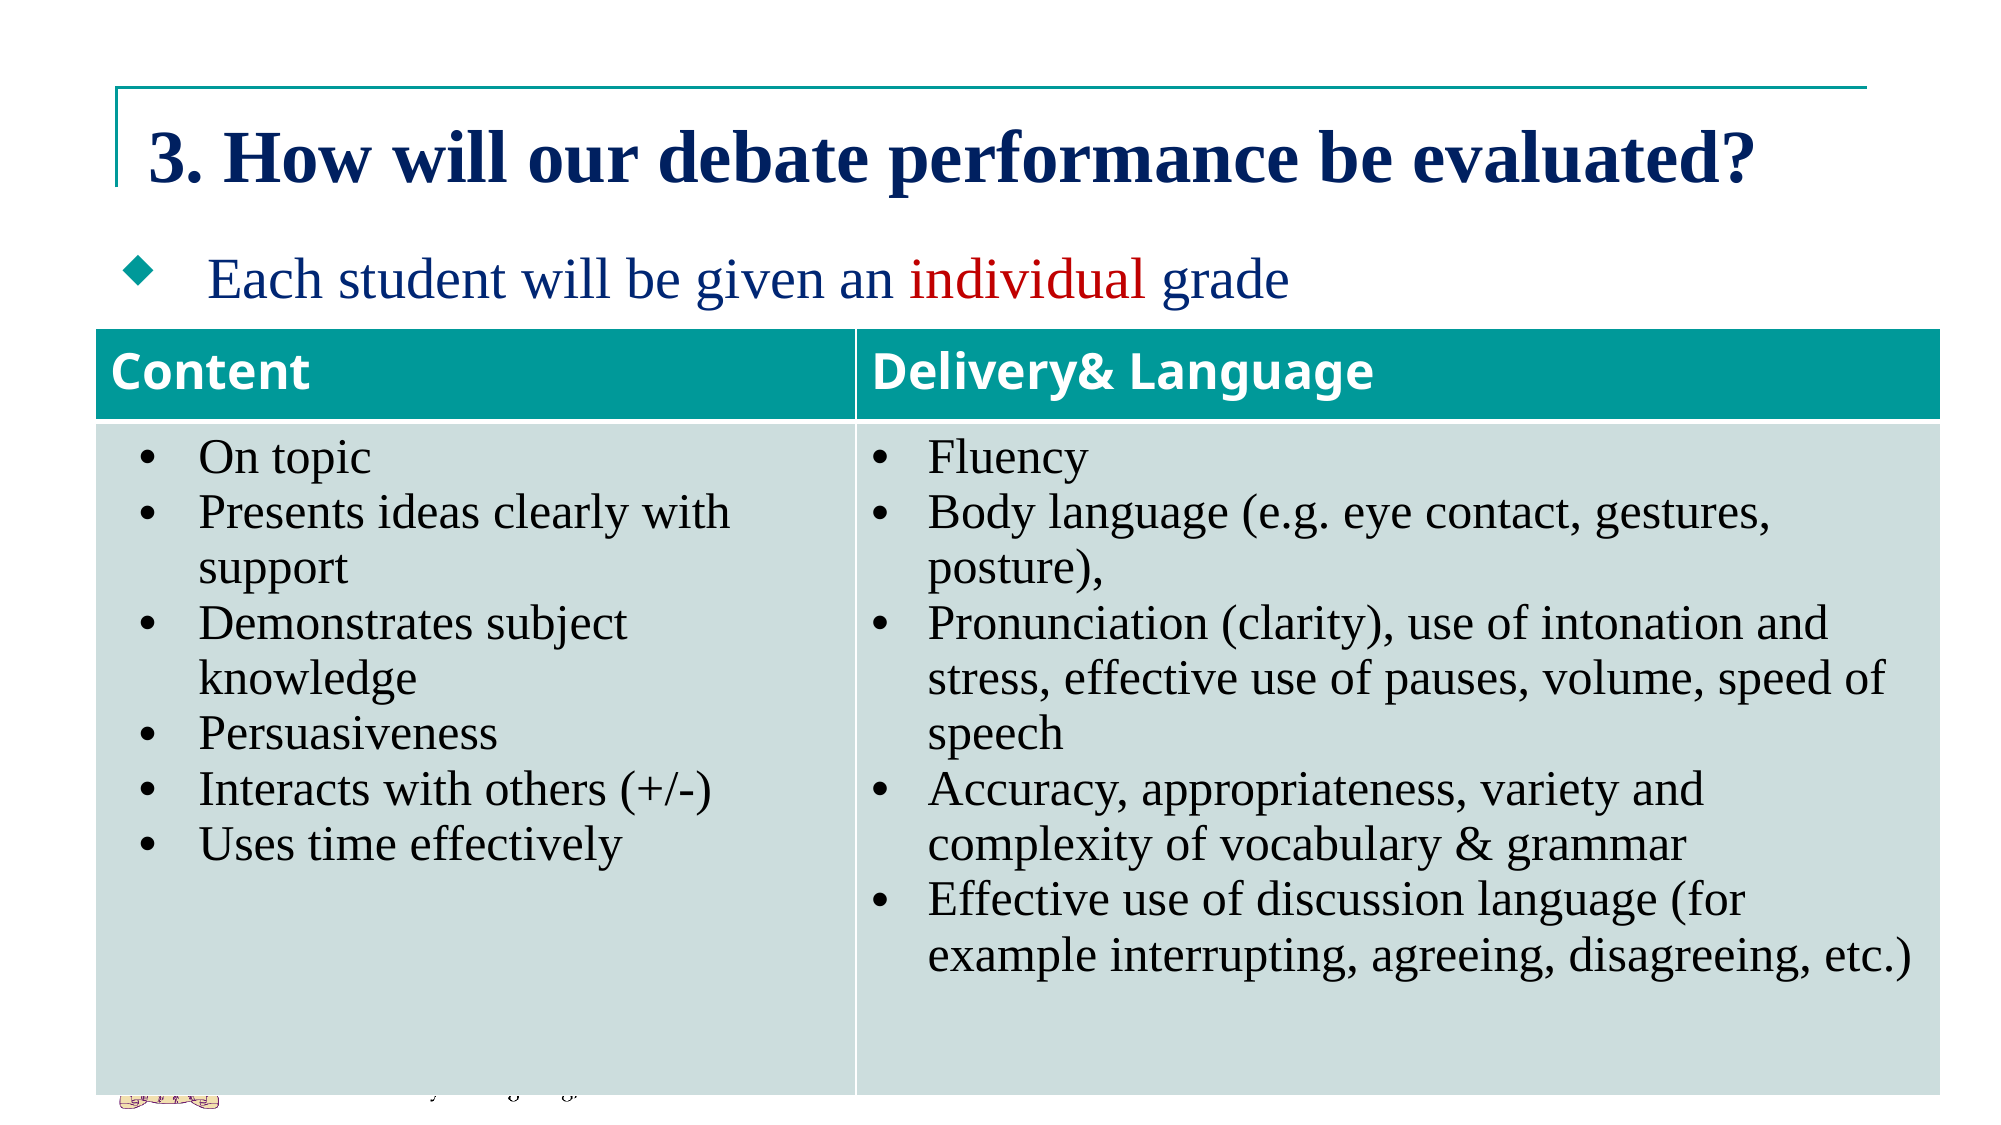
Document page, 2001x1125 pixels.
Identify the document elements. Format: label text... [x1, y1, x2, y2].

list Each student will be given an individual grade [104, 198, 1822, 327]
table_cell Fluency Body language (e.g. eye contact, gestures, posture), Pronunciation (clarity), use of intonation and stress, effective use of pauses, volume, speed of speech Accuracy, appropriateness, variety and complexity of vocabulary & grammar Effective use of discussion language (for example interrupting, agreeing, disagreeing, etc.) [857, 424, 1940, 1095]
table_cell On topic Presents ideas clearly with support Demonstrates subject knowledge Persuasiveness Interacts with others (+/-) Uses time effectively [96, 424, 855, 1095]
title 3. How will our debate performance be evaluated? [133, 99, 1850, 247]
picture [67, 995, 723, 1125]
table_header Content [96, 329, 855, 419]
table_header Delivery& Language [857, 329, 1940, 419]
